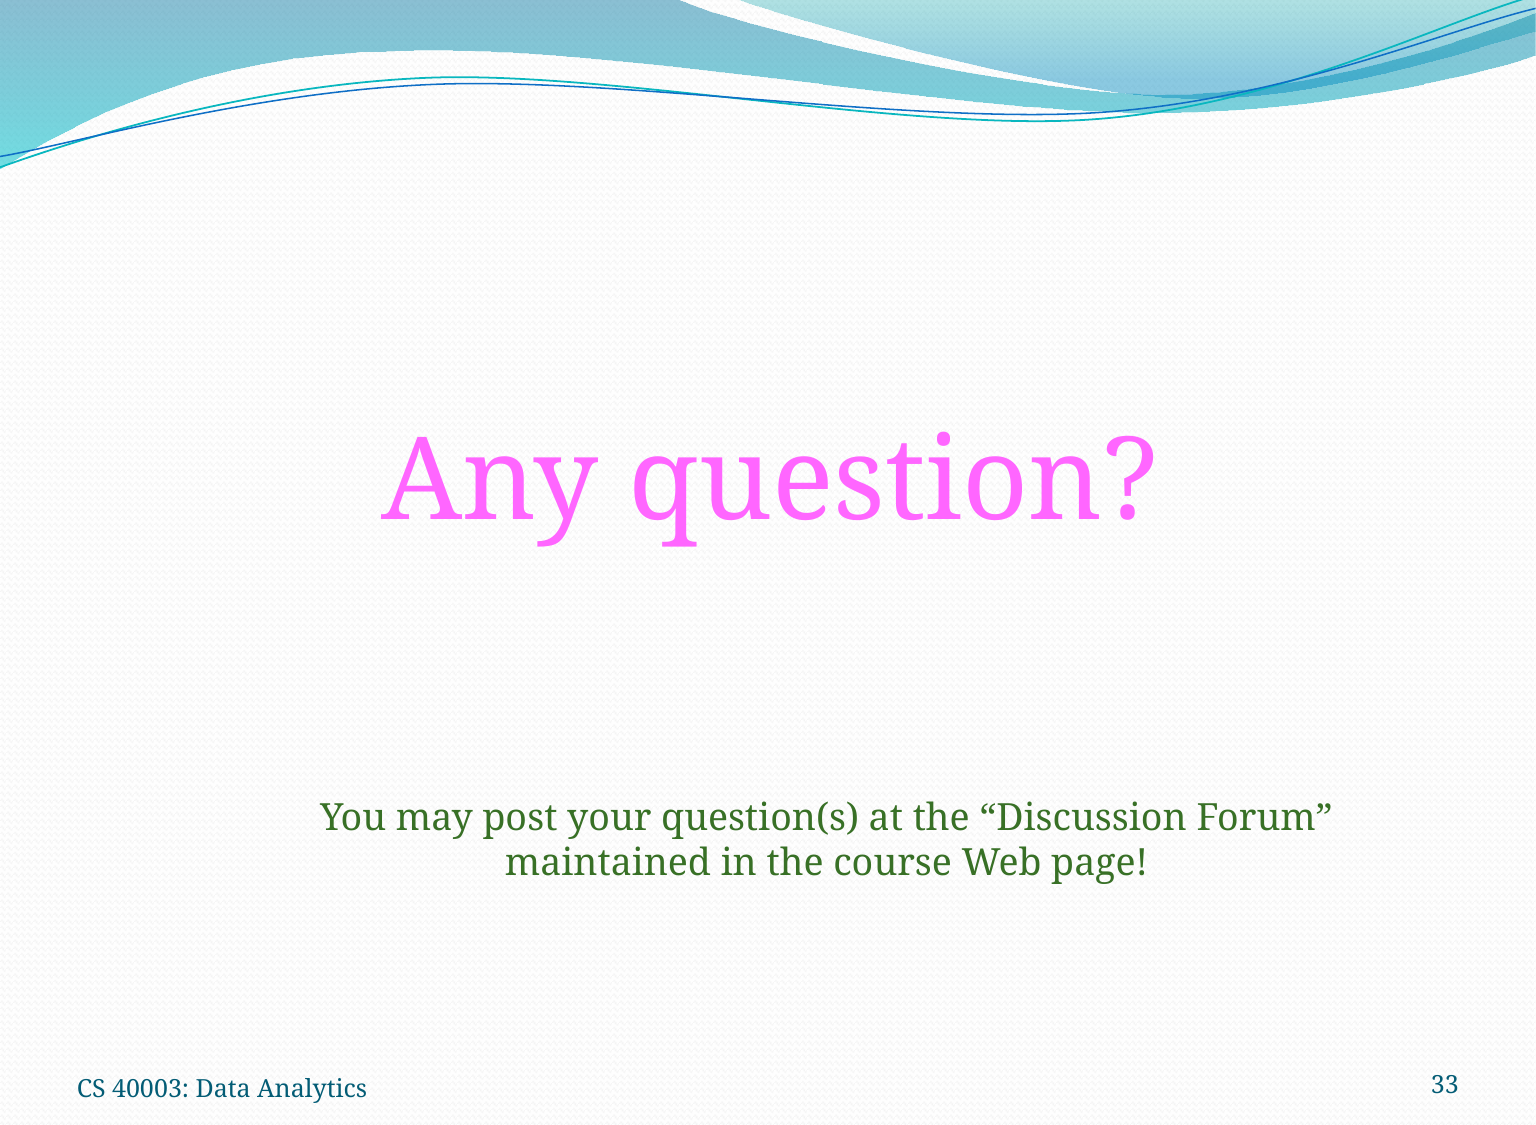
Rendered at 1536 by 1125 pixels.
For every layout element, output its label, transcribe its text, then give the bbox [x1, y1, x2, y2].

text_box You may post your question(s) at the “Discussion Forum” maintained in the course Web page! [184, 785, 1395, 891]
slide_number 33 [1330, 1042, 1459, 1103]
list Any question? [78, 397, 1461, 551]
slide_number CS 40003: Data Analytics [76, 1042, 436, 1103]
